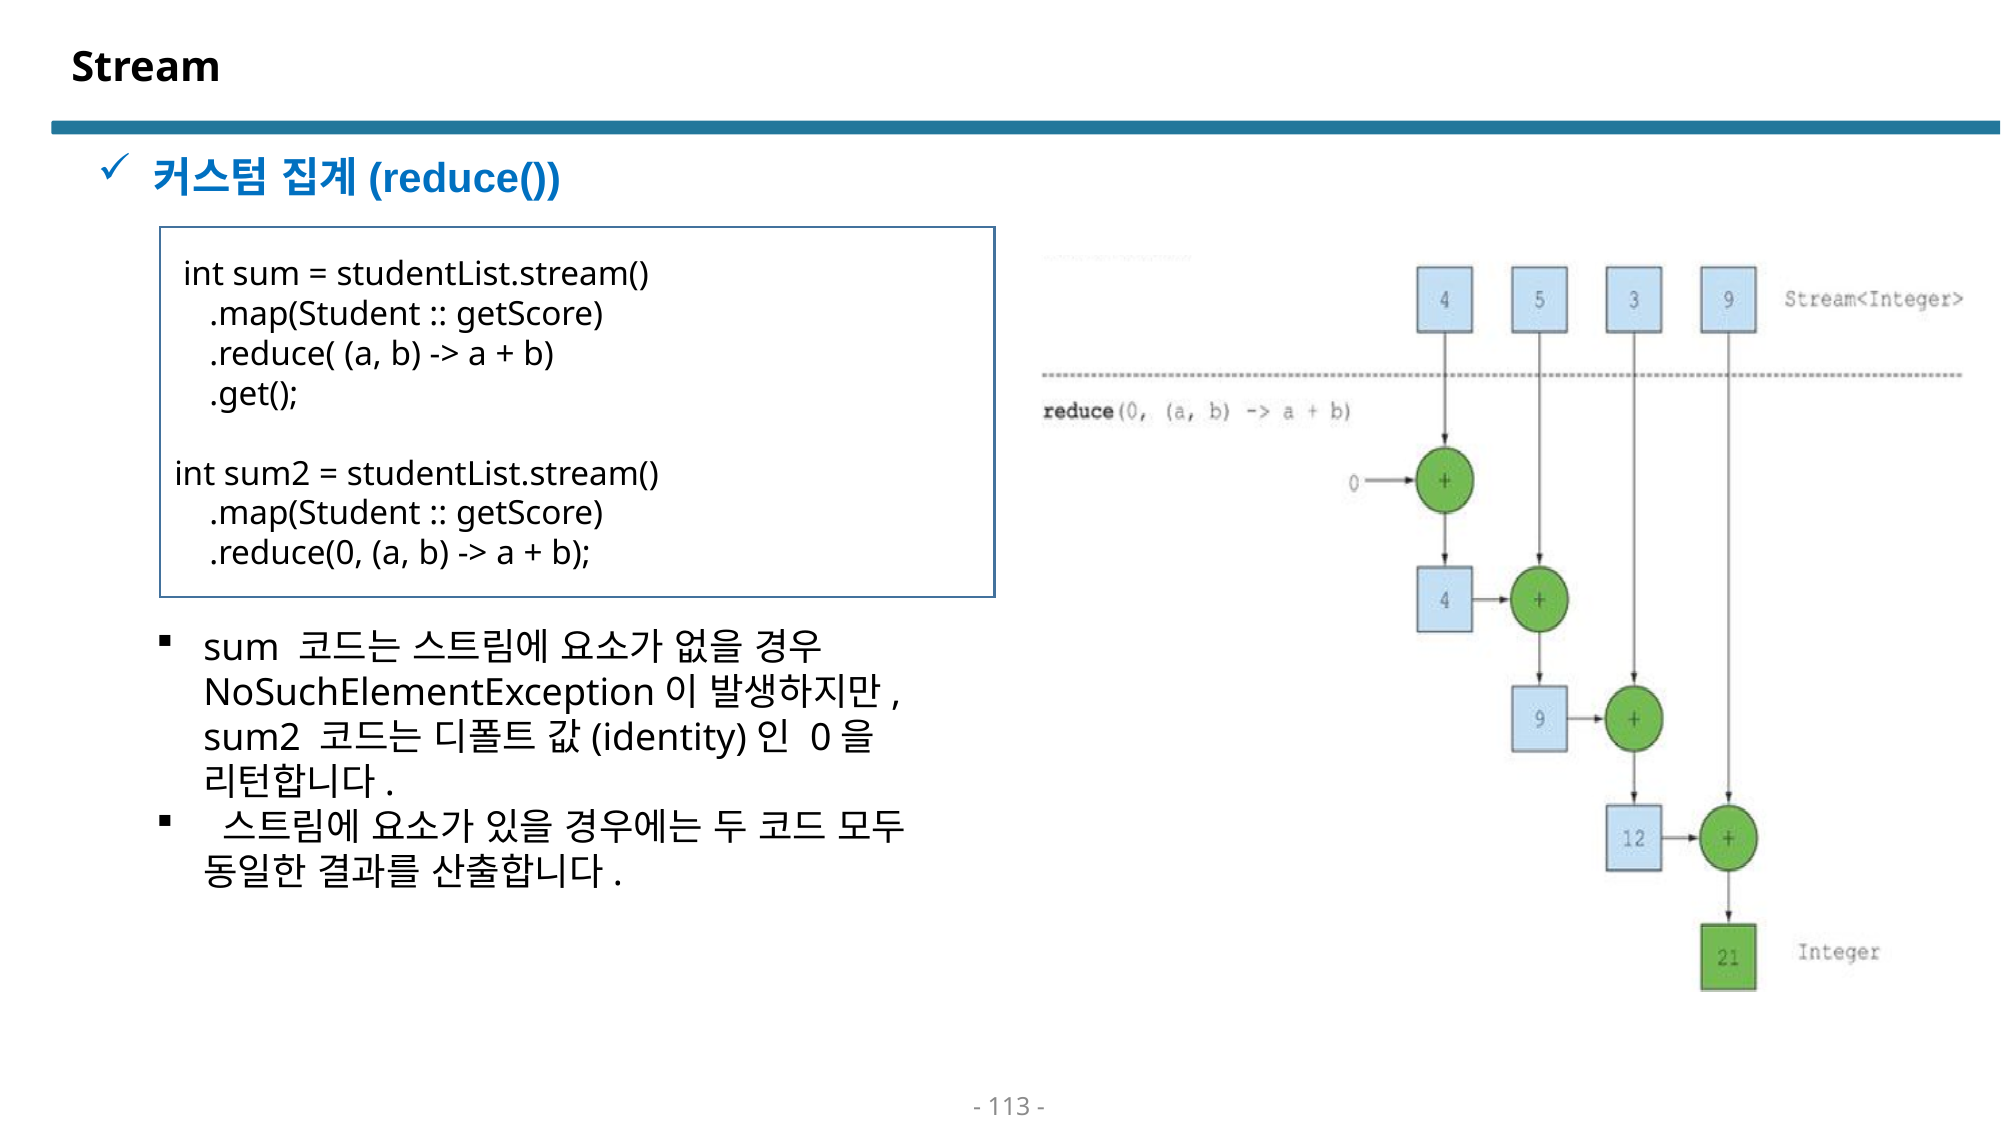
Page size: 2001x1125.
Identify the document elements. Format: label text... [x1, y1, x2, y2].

text_box 커스텀 집계(reduce()) [82, 143, 1949, 209]
text_box sum 코드는 스트림에 요소가 없을 경우 NoSuchElementException이 발생하지만, sum2 코드는 디폴트 값(identity)인 0을 리턴합니다. 스트림에 요소가 있을 경우에는 두 코드 모두 동일한 결과를 산출합니다. [141, 615, 995, 901]
title Stream [56, 37, 1857, 109]
text_box int sum = studentList.stream() .map(Student :: getScore) .reduce( (a, b) -> a + b) .get(); int sum2 = studentList.stream() .map(Student :: getScore) .reduce(0, (a, b) -> a + b); [159, 226, 996, 598]
slide_number - 113 - [778, 1090, 1246, 1125]
picture [1037, 255, 1970, 1019]
